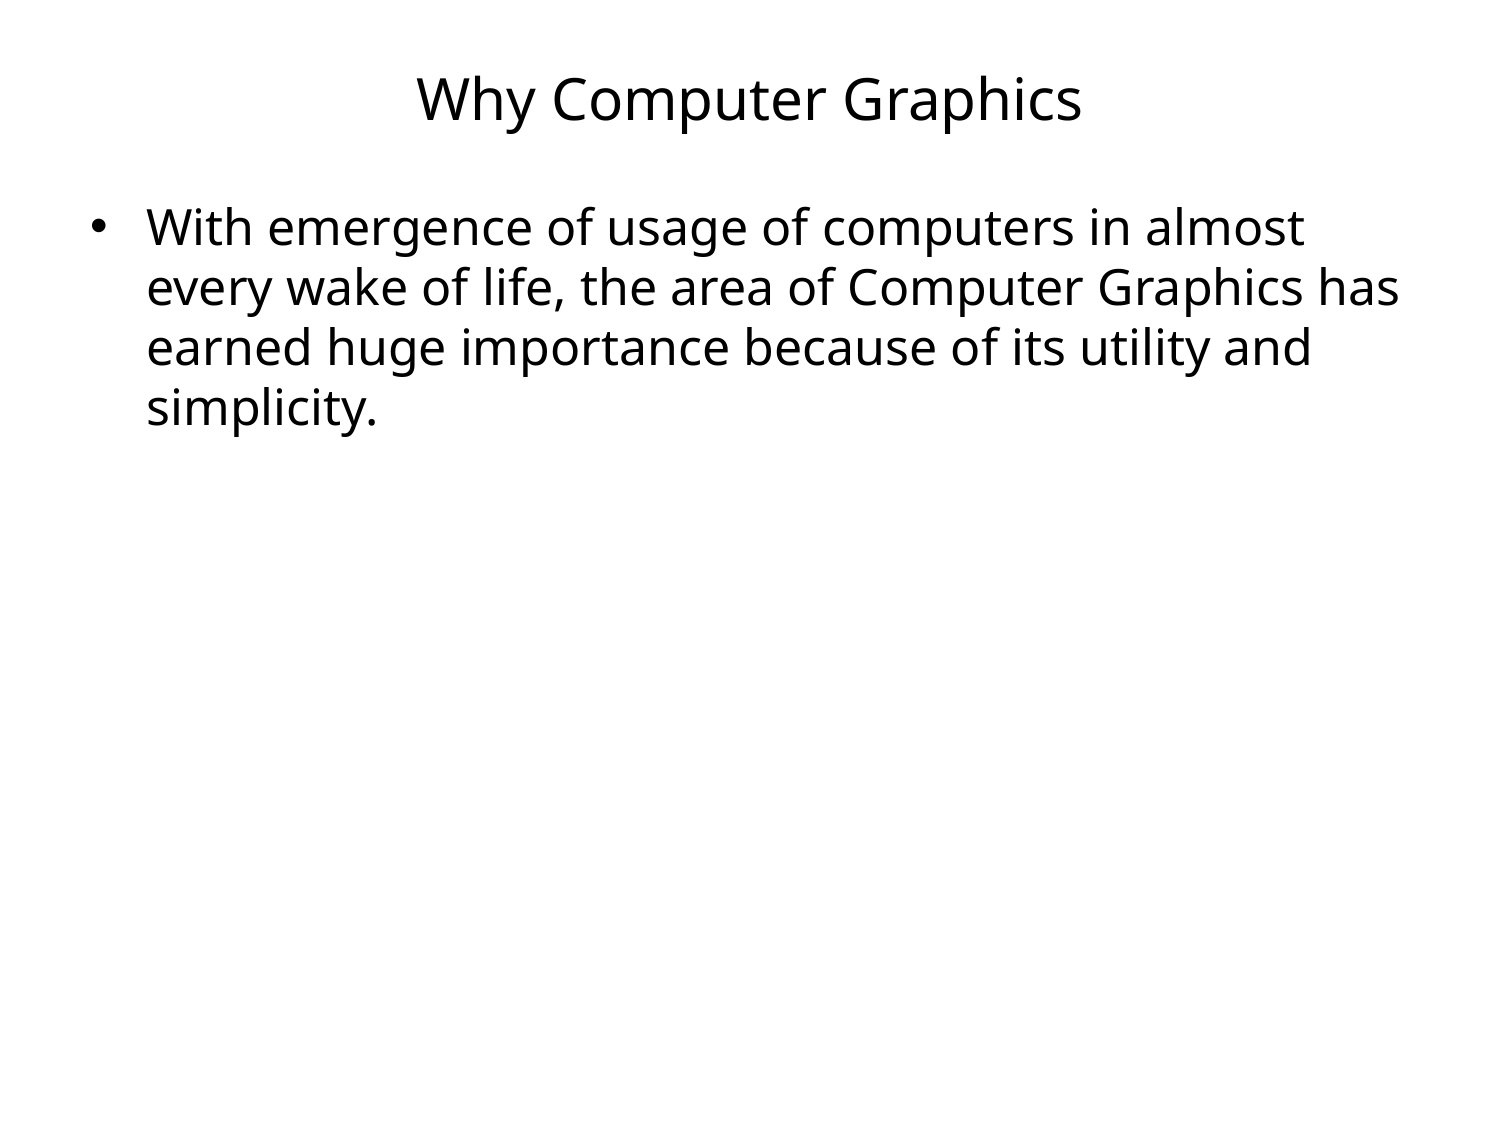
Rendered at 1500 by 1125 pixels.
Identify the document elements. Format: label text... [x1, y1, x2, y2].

list With emergence of usage of computers in almost every wake of life, the area of Computer Graphics has earned huge importance because of its utility and simplicity. [75, 187, 1425, 1005]
title Why Computer Graphics [75, 45, 1425, 150]
